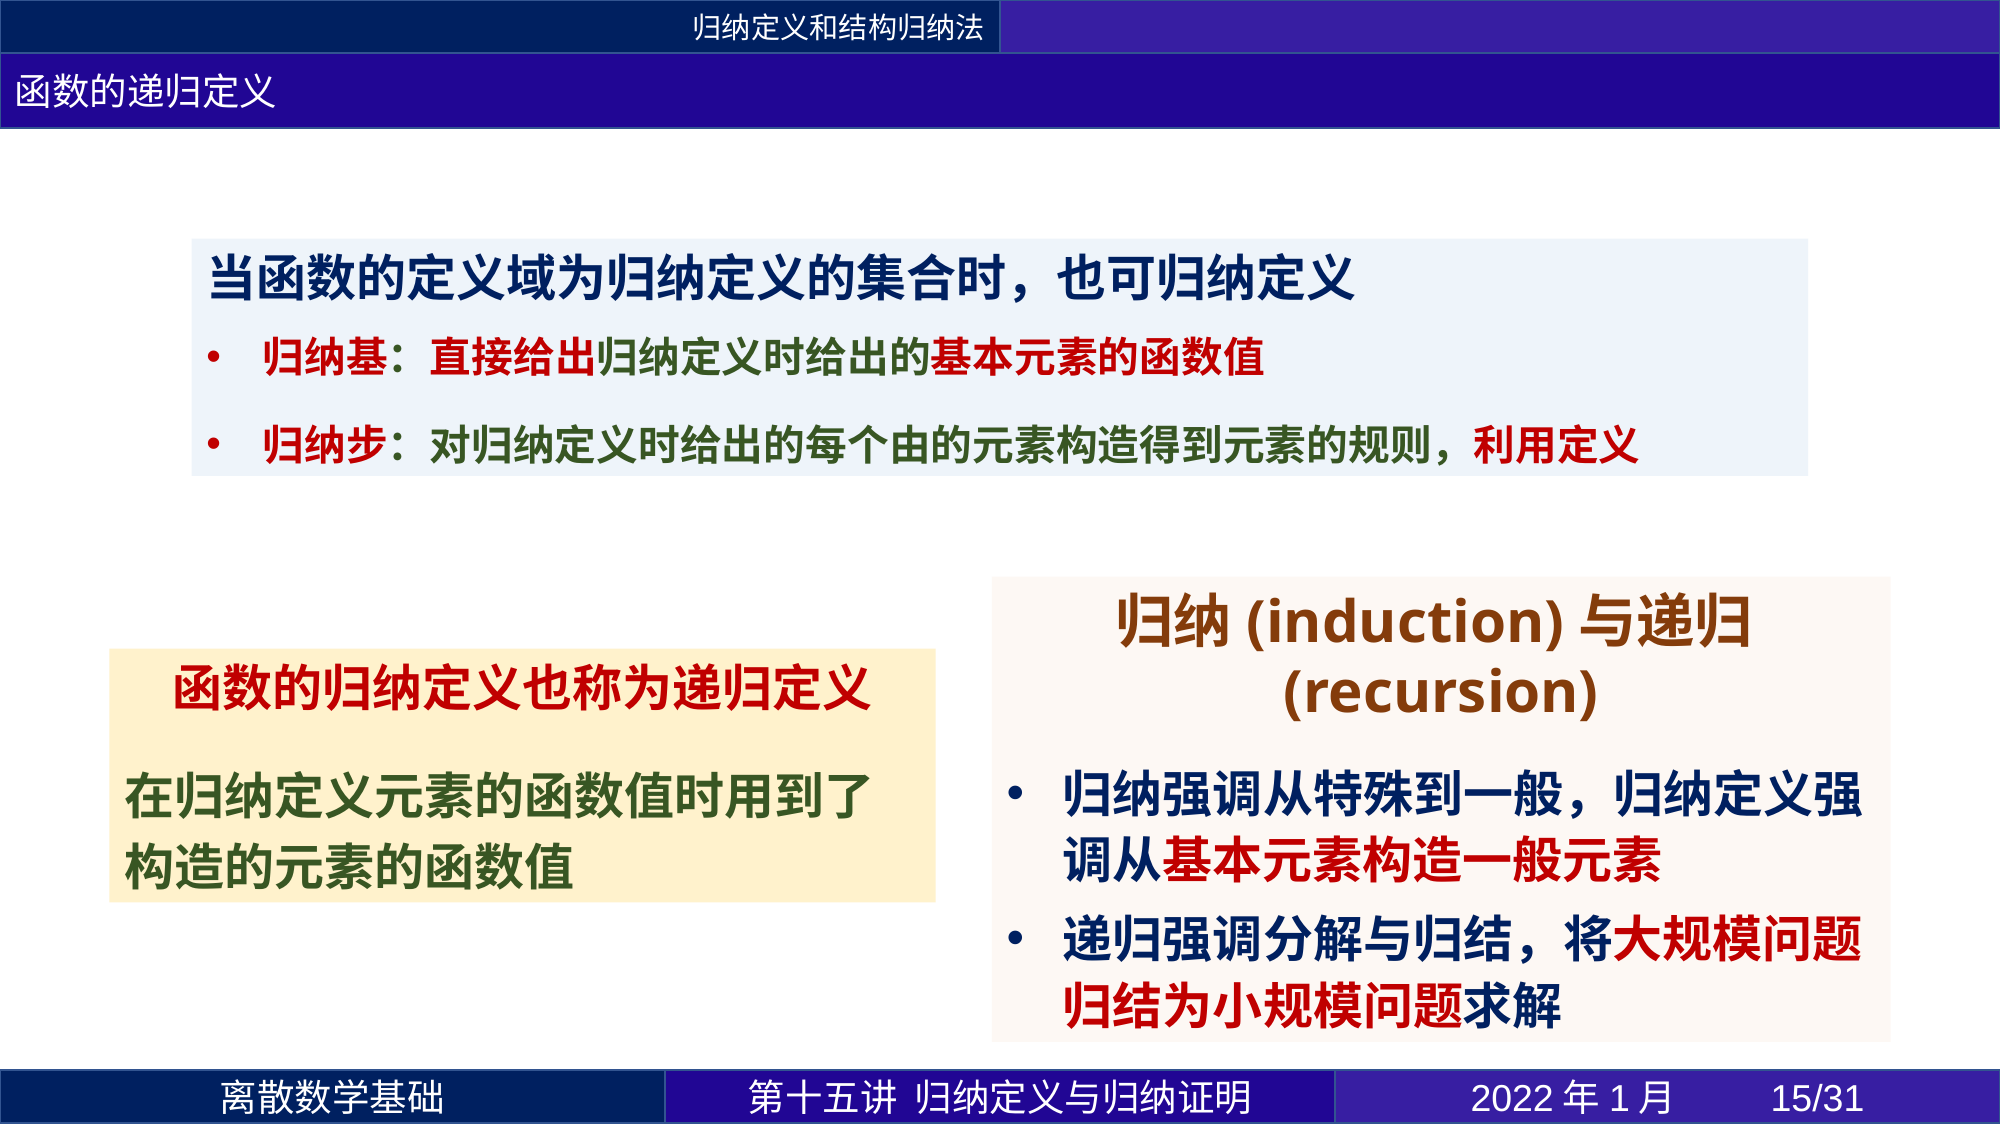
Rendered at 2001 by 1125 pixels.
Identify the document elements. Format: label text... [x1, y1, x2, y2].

text_box 2022年1月 15/31 [1334, 1069, 2000, 1124]
text_box 归纳定义和结构归纳法 [0, 0, 999, 52]
text_box 第十五讲 归纳定义与归纳证明 [664, 1069, 1334, 1124]
text_box [999, 0, 2000, 52]
text_box 函数的递归定义 [0, 52, 2000, 129]
text_box 归纳(induction)与递归(recursion) 归纳强调从特殊到一般，归纳定义强调从基本元素构造一般元素 递归强调分解与归结，将大规模问题归结为小规模问题求解 [991, 576, 1891, 1042]
text_box 离散数学基础 [0, 1069, 664, 1124]
